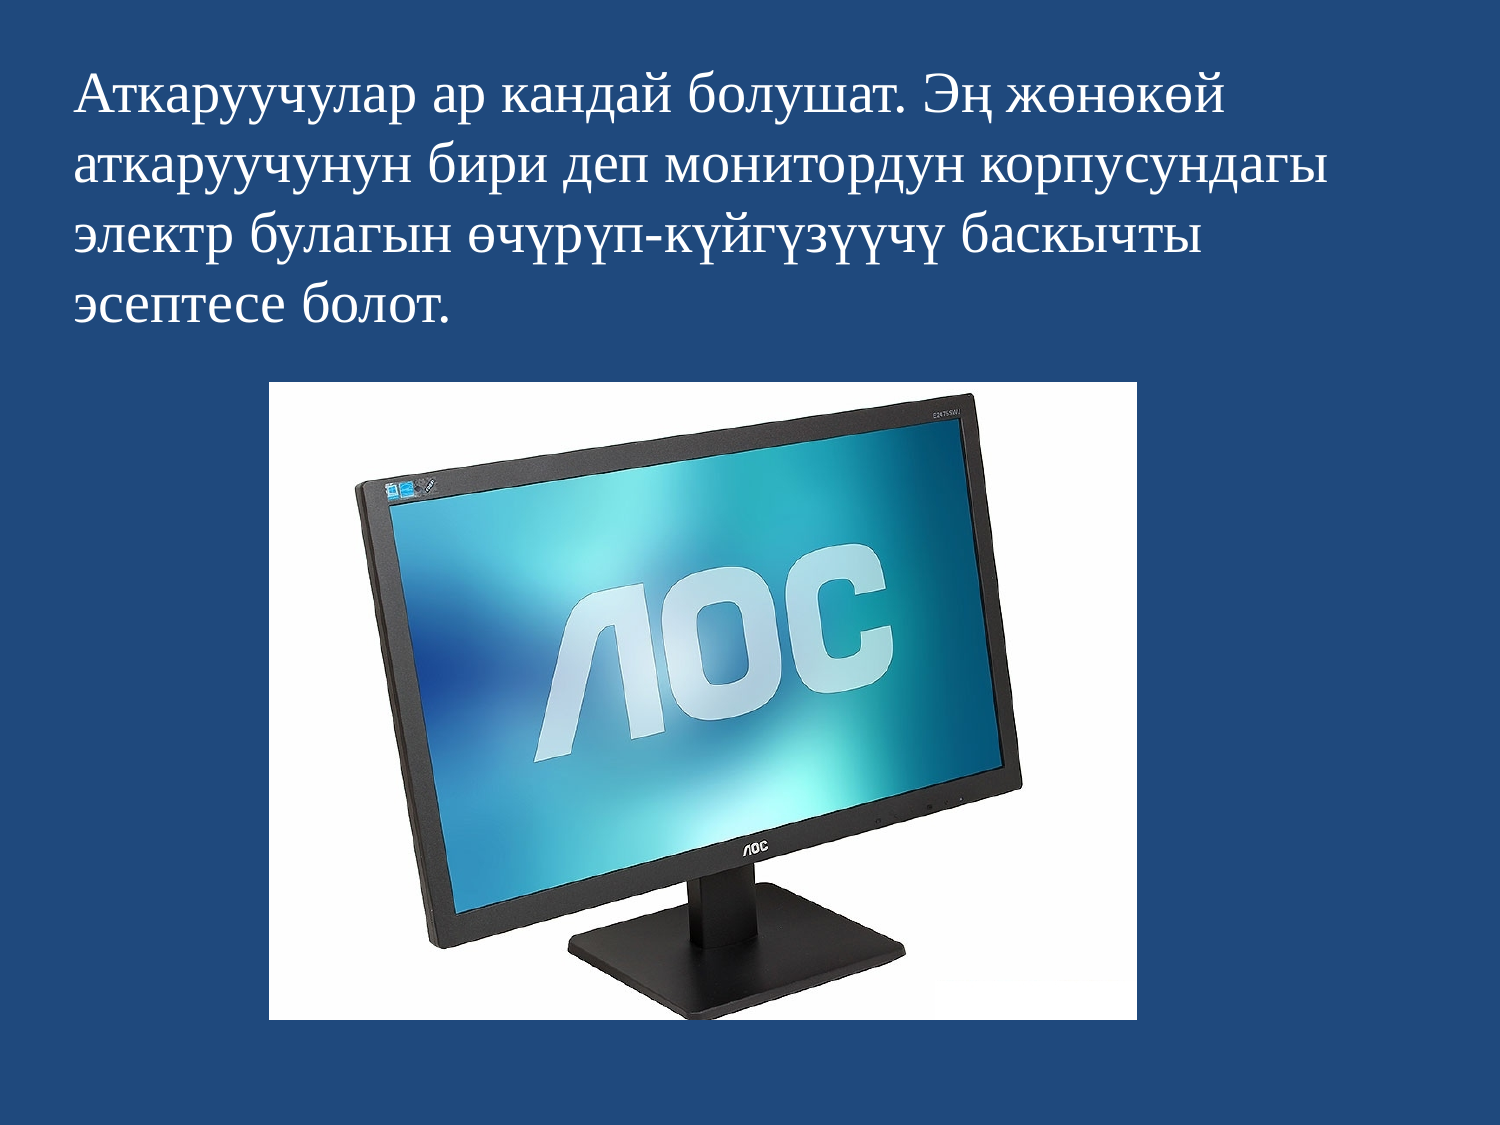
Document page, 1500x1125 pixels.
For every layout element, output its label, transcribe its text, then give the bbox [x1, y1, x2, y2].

picture [269, 382, 1137, 1021]
text_box Аткаруучулар ар кандай болушат. Эң жөнөкөй аткаруучунун бири деп монитордун корпусундагы электр булагын өчүрүп-күйгүзүүчү баскычты эсептесе болот. [58, 46, 1395, 342]
